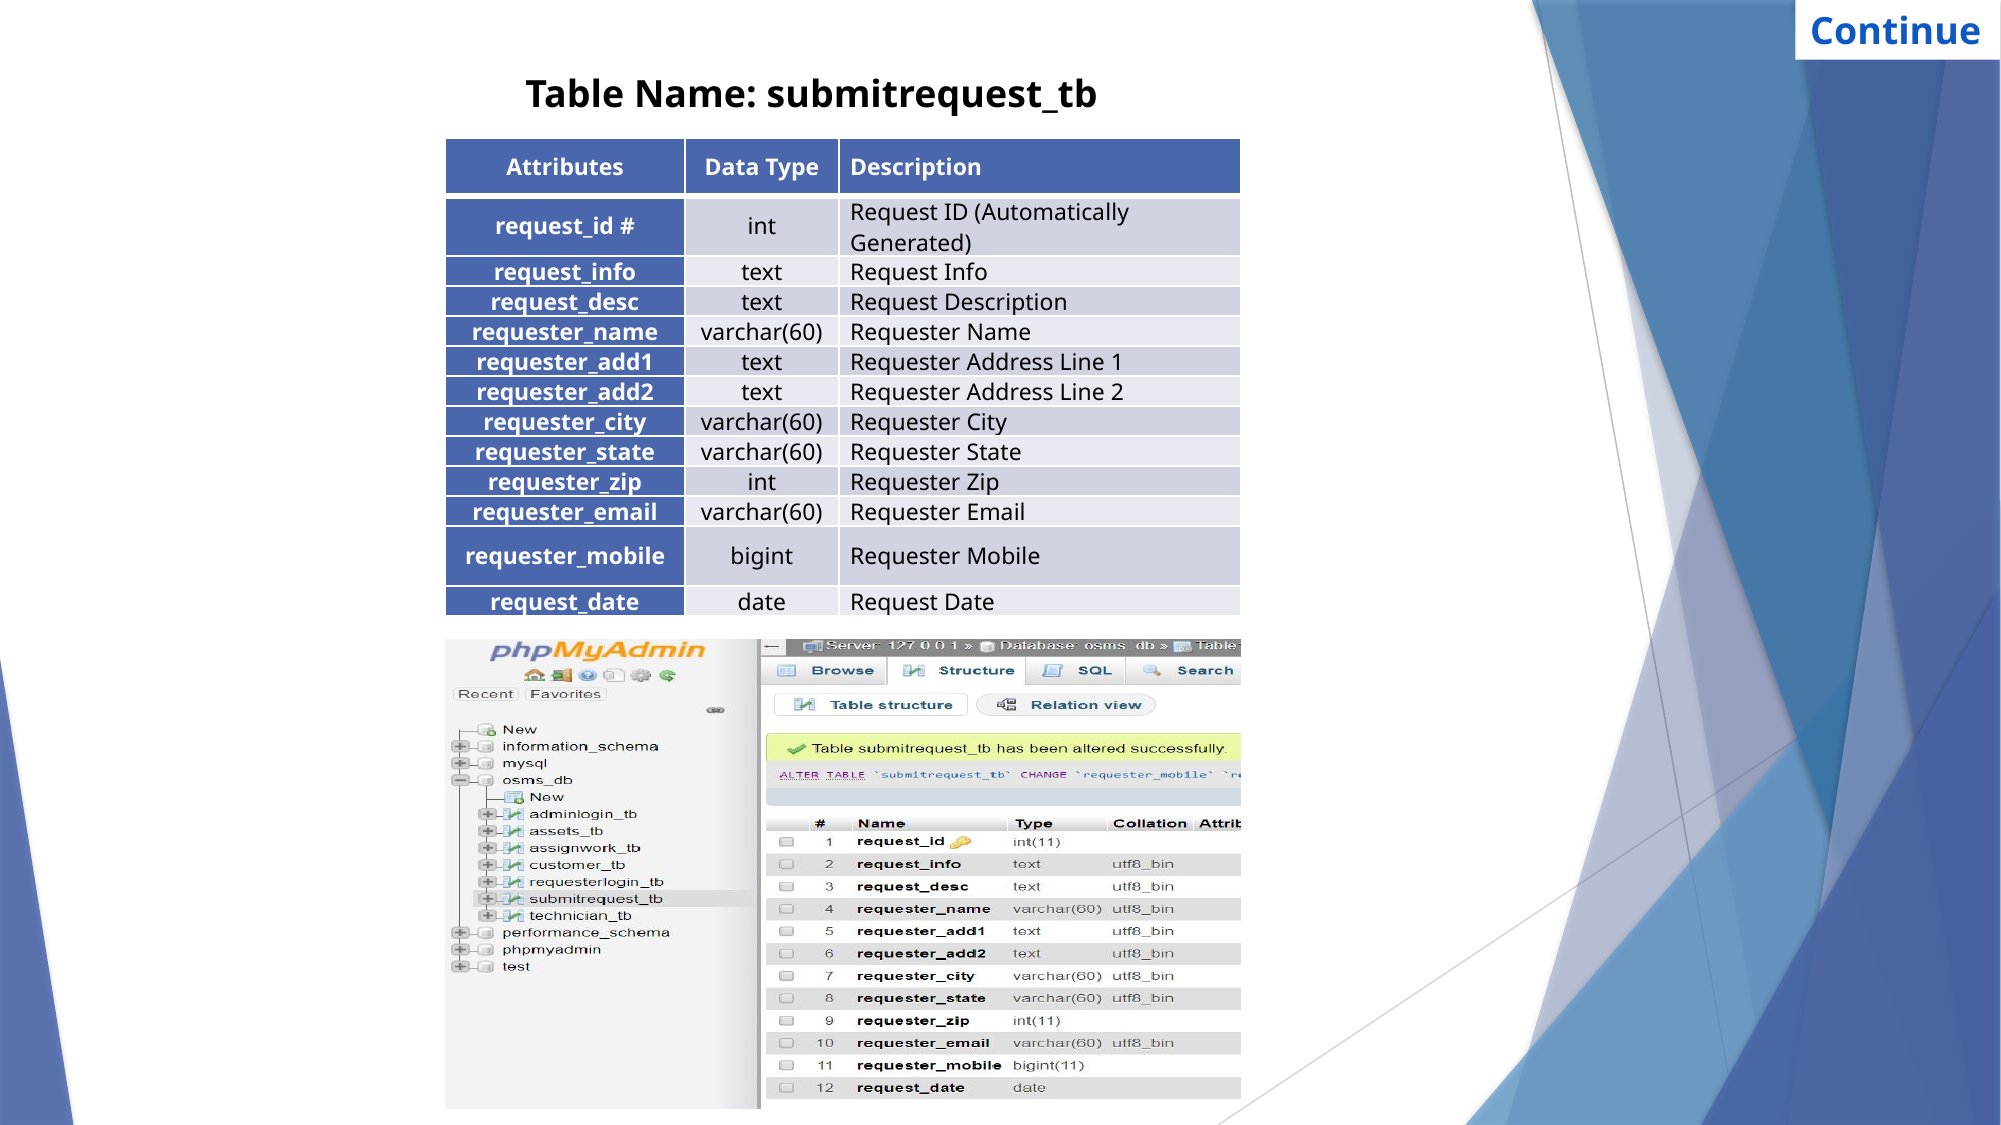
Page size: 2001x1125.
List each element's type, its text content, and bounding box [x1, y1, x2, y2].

table_cell int [686, 199, 838, 255]
table_cell request_desc [446, 287, 684, 315]
table_cell requester_city [446, 407, 684, 435]
table_cell varchar(60) [686, 407, 838, 435]
table_cell varchar(60) [686, 317, 838, 345]
table_cell requester_zip [446, 467, 684, 495]
table_cell request_id # [446, 199, 684, 255]
table_cell text [686, 347, 838, 375]
table_cell Requester Address Line 2 [840, 377, 1240, 405]
table_cell bigint [686, 527, 838, 585]
table_cell requester_mobile [446, 527, 684, 585]
table_cell int [686, 467, 838, 495]
table_cell varchar(60) [686, 437, 838, 465]
table_cell requester_name [446, 317, 684, 345]
table_cell request_info [446, 257, 684, 285]
table_cell text [686, 377, 838, 405]
text_box Table Name: submitrequest_tb [510, 62, 1114, 123]
table_cell Request Date [840, 587, 1240, 615]
table_cell Requester State [840, 437, 1240, 465]
table_cell requester_add1 [446, 347, 684, 375]
table_cell Requester Name [840, 317, 1240, 345]
table_header Attributes [446, 139, 684, 193]
table_cell requester_add2 [446, 377, 684, 405]
table_header Data Type [686, 139, 838, 193]
table_cell Request ID (Automatically Generated) [840, 199, 1240, 255]
table_cell text [686, 287, 838, 315]
table_cell Requester City [840, 407, 1240, 435]
text_box Continue [1795, 0, 2000, 60]
table_cell Requester Address Line 1 [840, 347, 1240, 375]
picture [444, 639, 1242, 1110]
table_cell Requester Email [840, 497, 1240, 525]
table_cell date [686, 587, 838, 615]
table_cell request_date [446, 587, 684, 615]
table_cell Requester Zip [840, 467, 1240, 495]
table_cell requester_email [446, 497, 684, 525]
table_cell varchar(60) [686, 497, 838, 525]
table_header Description [840, 139, 1240, 193]
table_cell requester_state [446, 437, 684, 465]
table_cell text [686, 257, 838, 285]
table_cell Request Description [840, 287, 1240, 315]
table_cell Request Info [840, 257, 1240, 285]
table_cell Requester Mobile [840, 527, 1240, 585]
